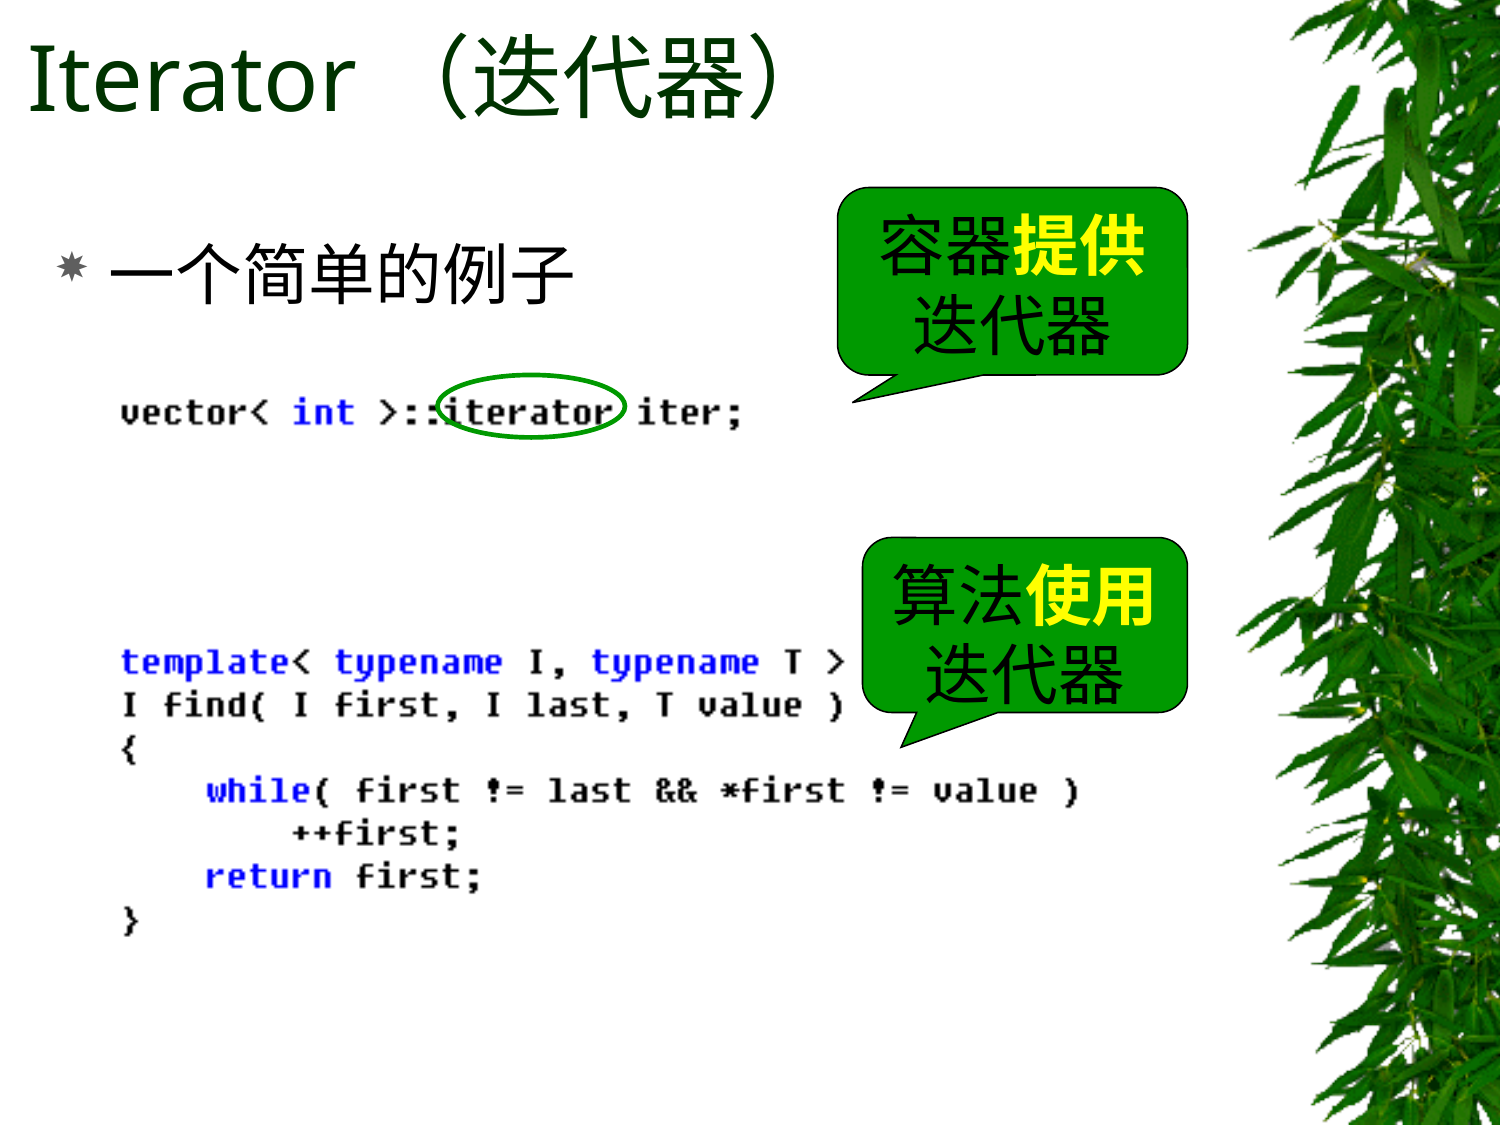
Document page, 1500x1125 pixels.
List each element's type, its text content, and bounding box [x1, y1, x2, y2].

text_box 容器提供迭代器 [837, 187, 1188, 403]
list 一个简单的例子 [37, 224, 1275, 900]
text_box [457, 374, 606, 387]
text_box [112, 637, 1088, 945]
text_box 算法使用迭代器 [862, 537, 1188, 713]
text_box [112, 387, 750, 439]
title Iterator（迭代器） [12, 12, 1238, 138]
picture [1206, 0, 1500, 1125]
